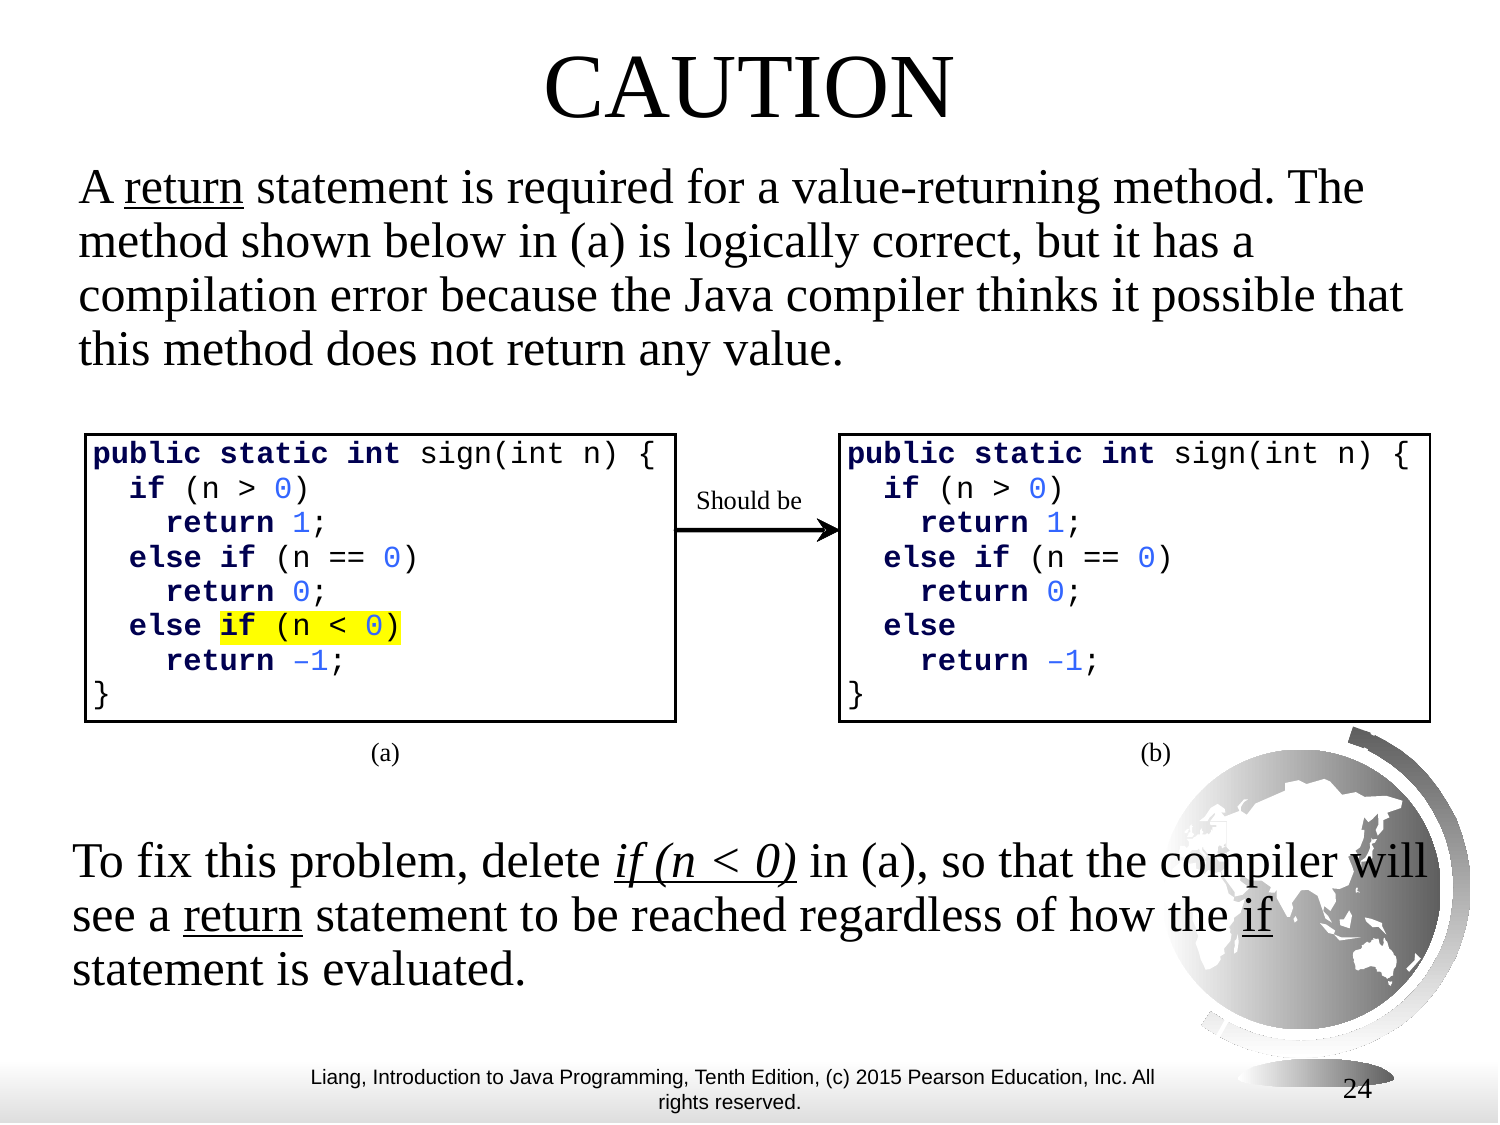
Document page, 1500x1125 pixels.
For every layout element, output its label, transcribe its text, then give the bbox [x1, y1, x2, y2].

text_box To fix this problem, delete if (n < 0) in (a), so that the compiler will see a return statement to be reached regardless of how the if statement is evaluated. [57, 827, 1445, 1051]
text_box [70, 423, 1449, 780]
list A return statement is required for a value-returning method. The method shown below in (a) is logically correct, but it has a compilation error because the Java compiler thinks it possible that this method does not return any value. [63, 152, 1451, 440]
slide_number 24 [1074, 1051, 1388, 1125]
title CAUTION [112, 24, 1388, 138]
